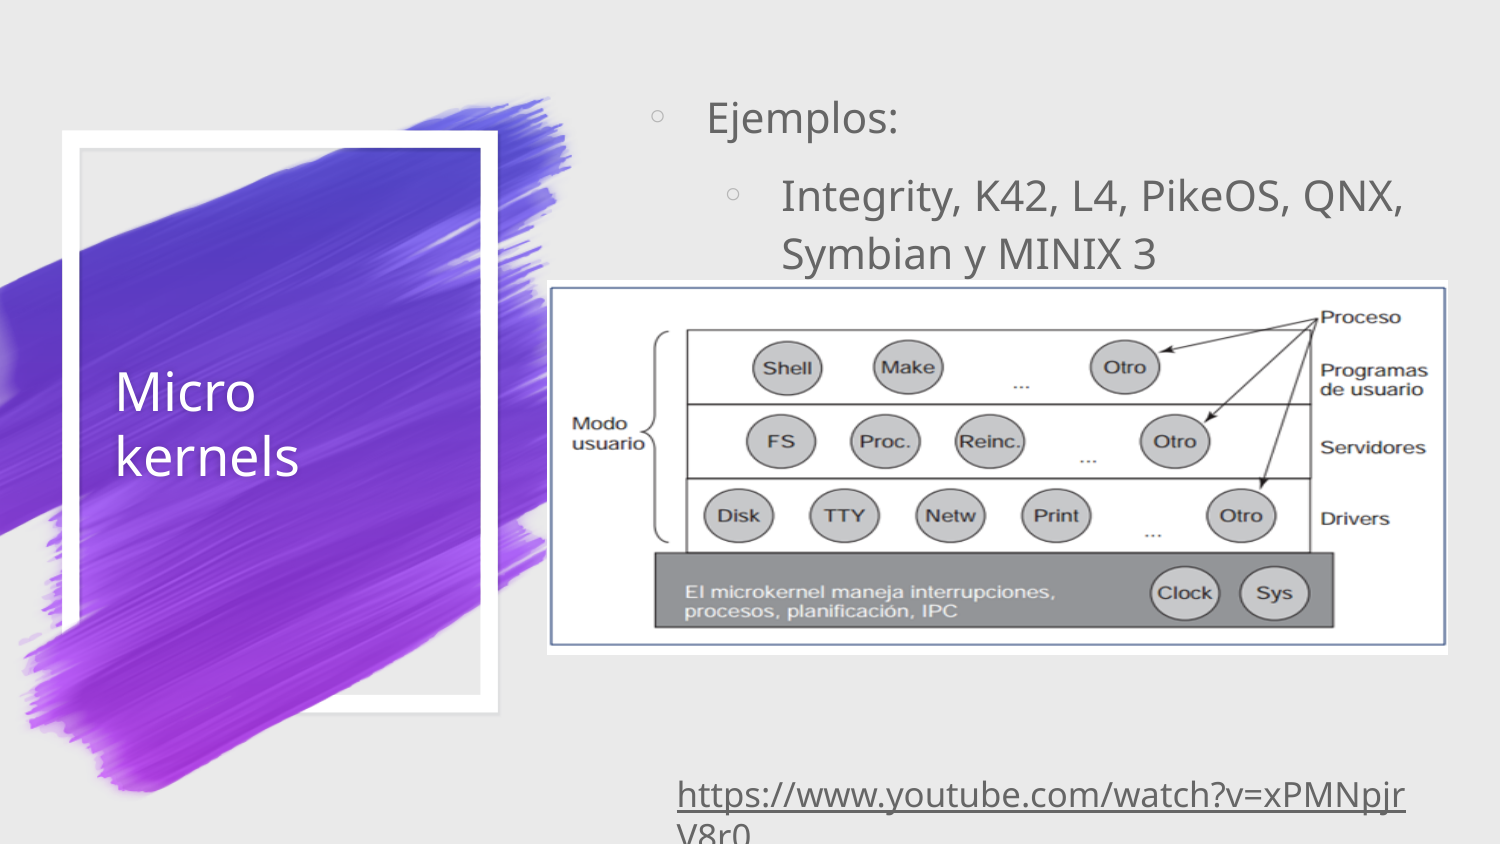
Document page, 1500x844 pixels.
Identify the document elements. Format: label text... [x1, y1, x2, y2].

picture [0, 0, 1500, 844]
list Ejemplos: Integrity, K42, L4, PikeOS, QNX, Symbian y MINIX 3 https://www.youtube.com/watch?v=xPMNpjrV8r0 [630, 664, 1426, 824]
title Micro kernels [114, 149, 447, 696]
list Ejemplos: Integrity, K42, L4, PikeOS, QNX, Symbian y MINIX 3 https://www.youtube.com/watch?v=xPMNpjrV8r0 [630, 20, 1426, 278]
